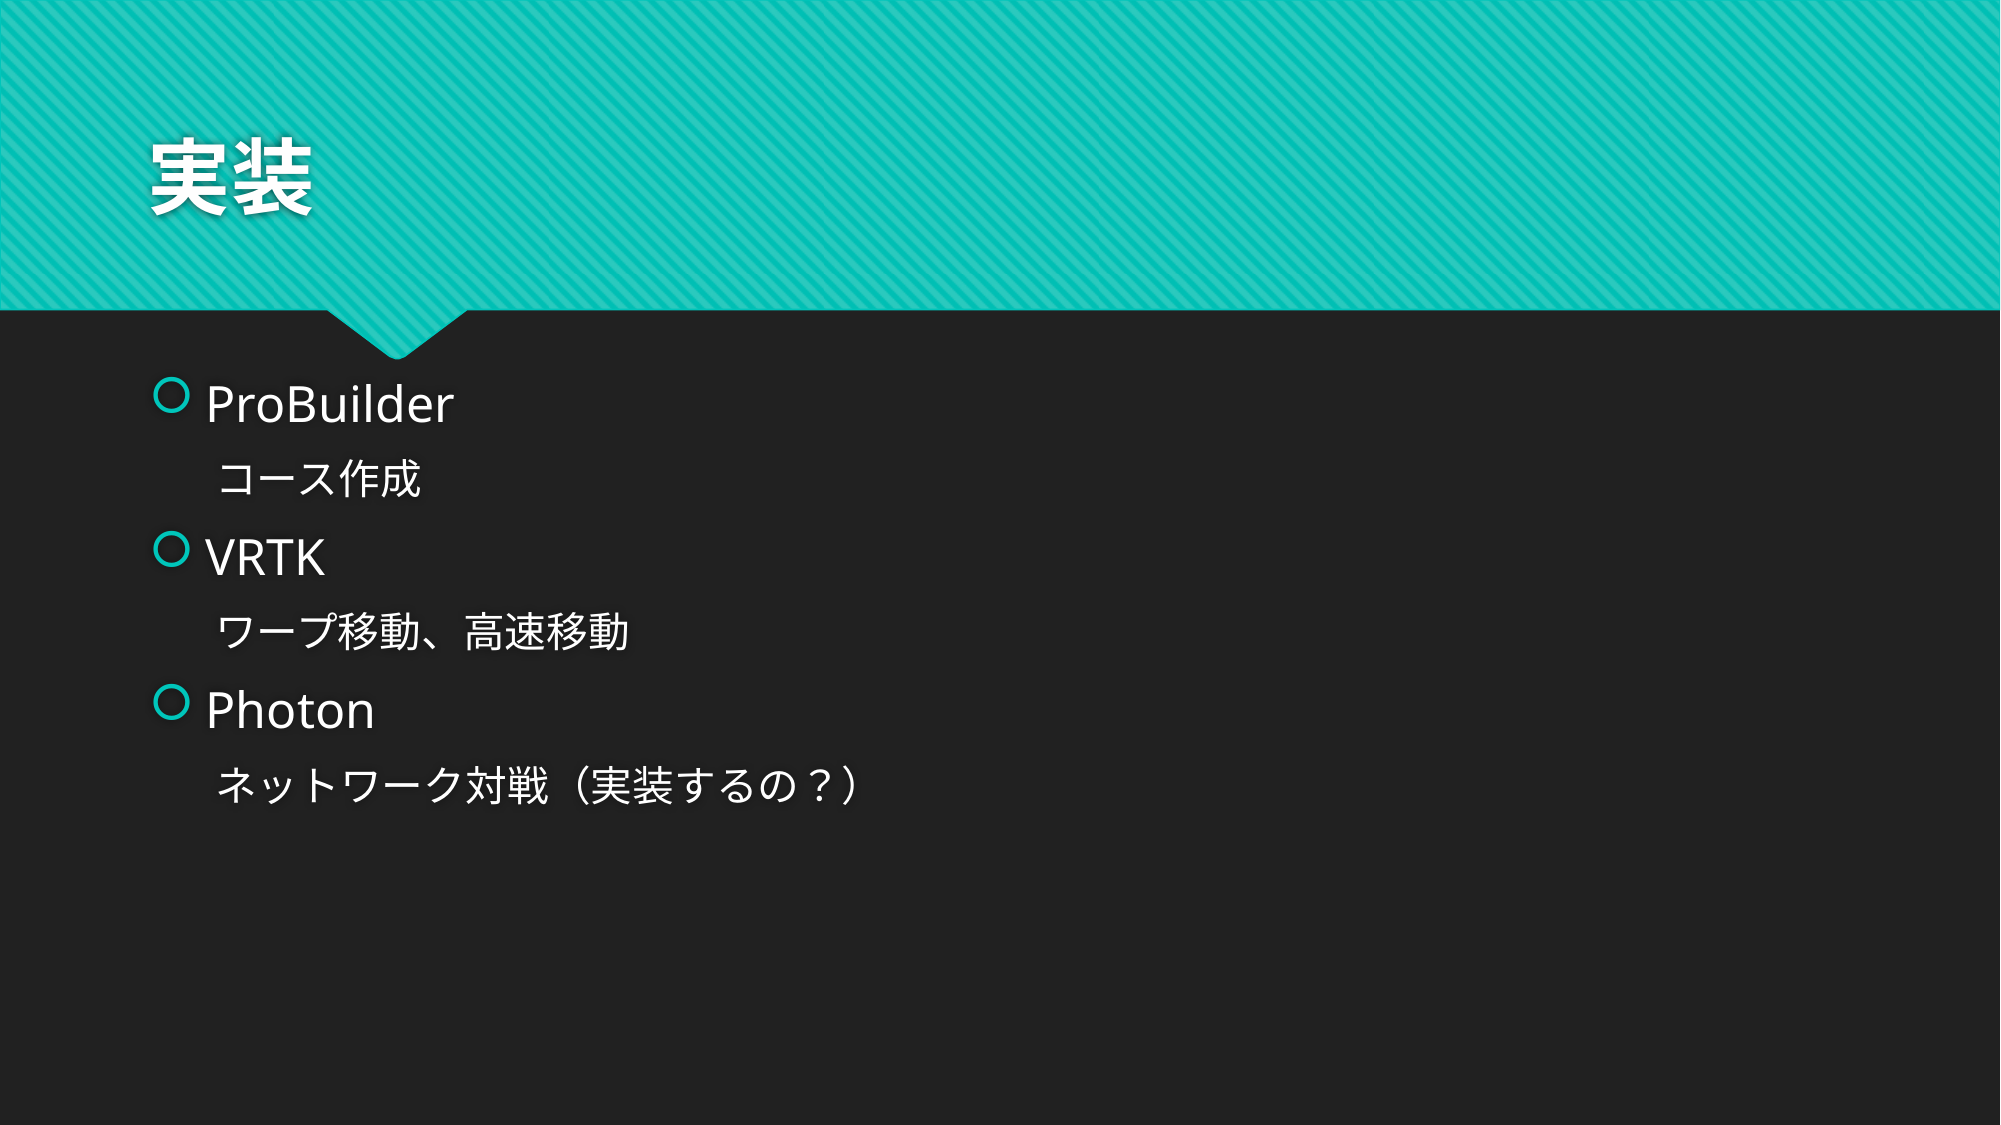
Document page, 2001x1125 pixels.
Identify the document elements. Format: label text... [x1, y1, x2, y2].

title 実装 [132, 73, 1868, 233]
list ProBuilder コース作成 VRTK ワープ移動、高速移動 Photon ネットワーク対戦（実装するの？） [134, 364, 1866, 962]
